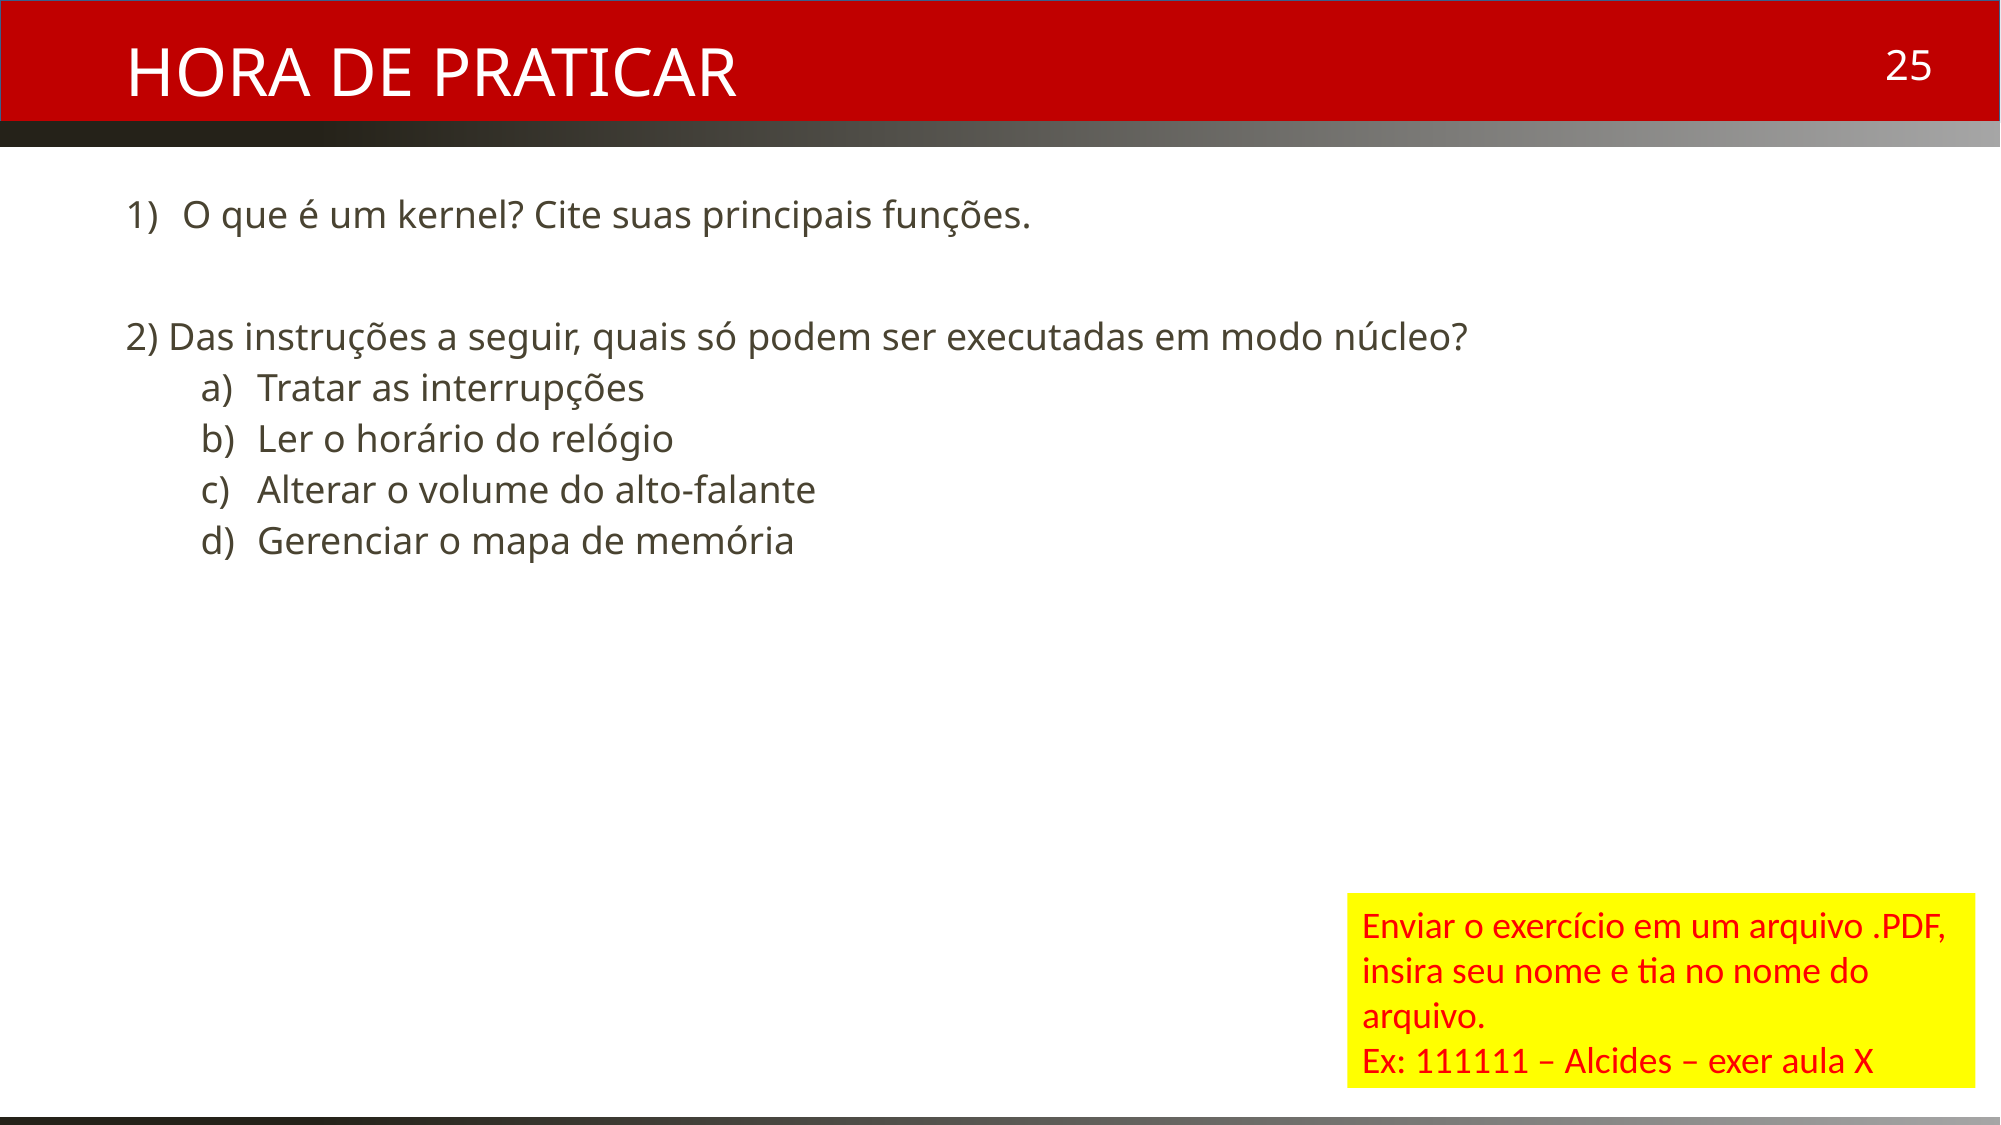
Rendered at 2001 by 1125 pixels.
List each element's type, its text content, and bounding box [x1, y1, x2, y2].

list O que é um kernel? Cite suas principais funções. 2) Das instruções a seguir, quais só podem ser executadas em modo núcleo? Tratar as interrupções Ler o horário do relógio Alterar o volume do alto-falante Gerenciar o mapa de memória [110, 188, 1911, 1021]
title Hora de praticar [110, 0, 1819, 119]
text_box Enviar o exercício em um arquivo .PDF, insira seu nome e tia no nome do arquivo. Ex: 111111 – Alcides – exer aula X [1347, 893, 1976, 1088]
